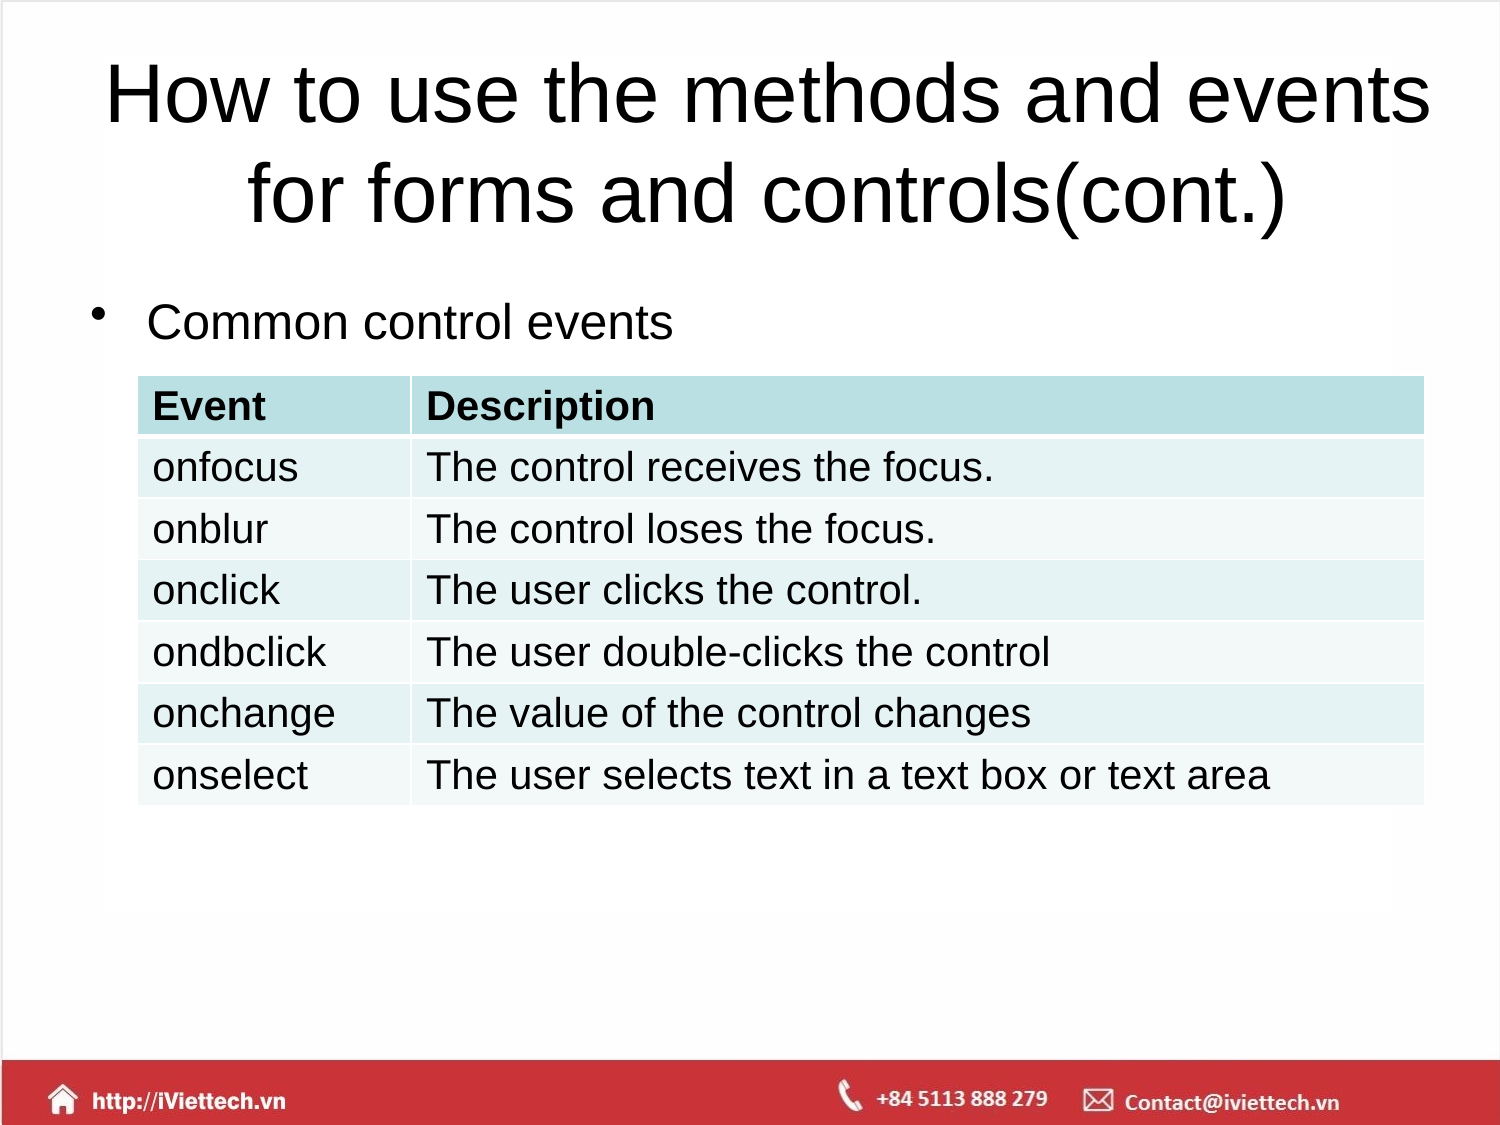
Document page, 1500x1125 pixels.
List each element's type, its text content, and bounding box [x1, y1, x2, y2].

table_cell The user clicks the control. [412, 560, 1424, 620]
table_cell The value of the control changes [412, 684, 1424, 743]
list Common control events [74, 282, 1463, 1026]
title How to use the methods and events for forms and controls(cont.) [74, 44, 1463, 233]
table_header Description [412, 376, 1424, 434]
table_cell The control receives the focus. [412, 439, 1424, 497]
table_cell onselect [138, 745, 410, 805]
table_cell The control loses the focus. [412, 499, 1424, 559]
table_cell onblur [138, 499, 410, 559]
table_cell The user selects text in a text box or text area [412, 745, 1424, 805]
table_cell onchange [138, 684, 410, 743]
picture [0, 0, 1500, 1125]
table_cell The user double-clicks the control [412, 622, 1424, 682]
table_cell onfocus [138, 439, 410, 497]
table_cell ondbclick [138, 622, 410, 682]
table_header Event [138, 376, 410, 434]
table_cell onclick [138, 560, 410, 620]
